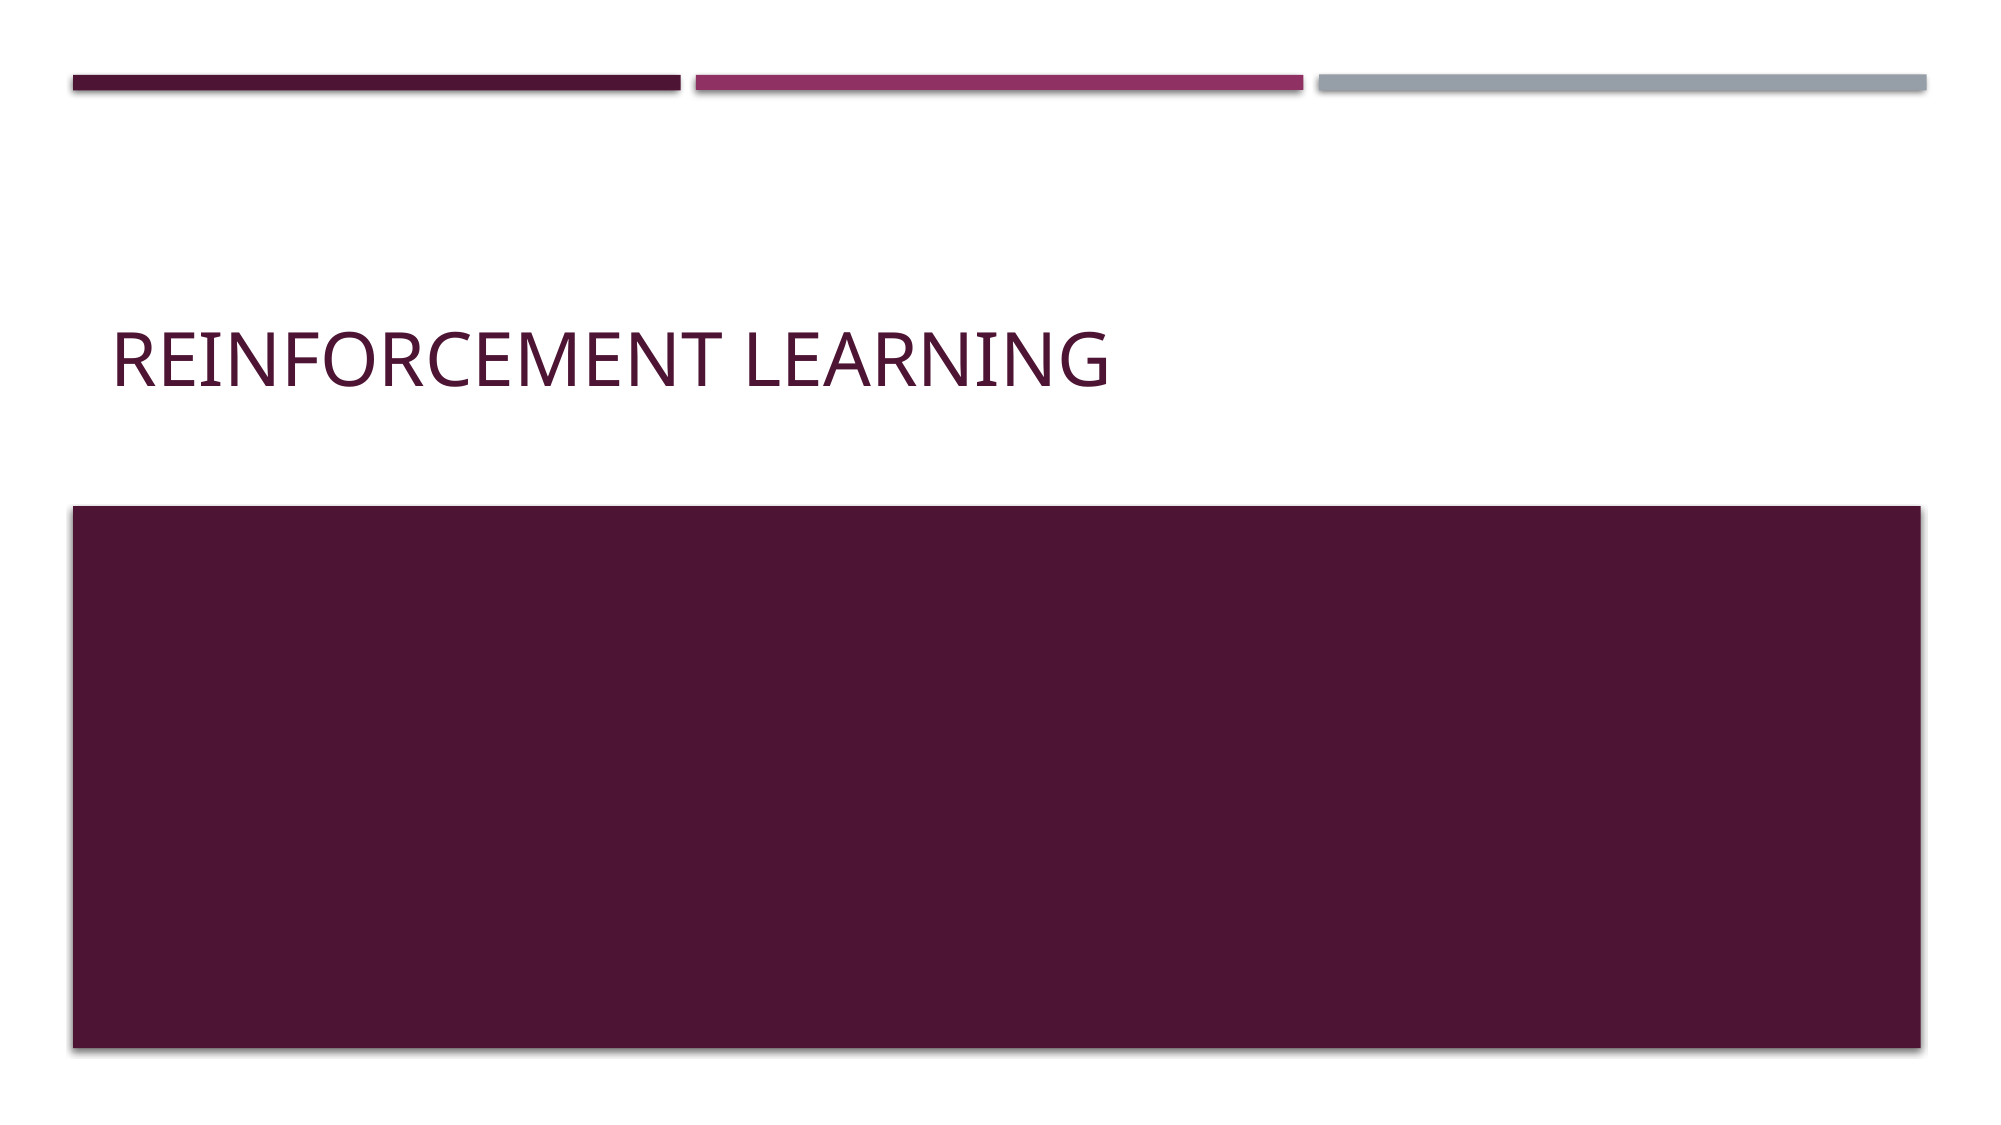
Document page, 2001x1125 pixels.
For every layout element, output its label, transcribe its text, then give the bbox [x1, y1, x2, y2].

title Reinforcement Learning [95, 167, 1899, 410]
